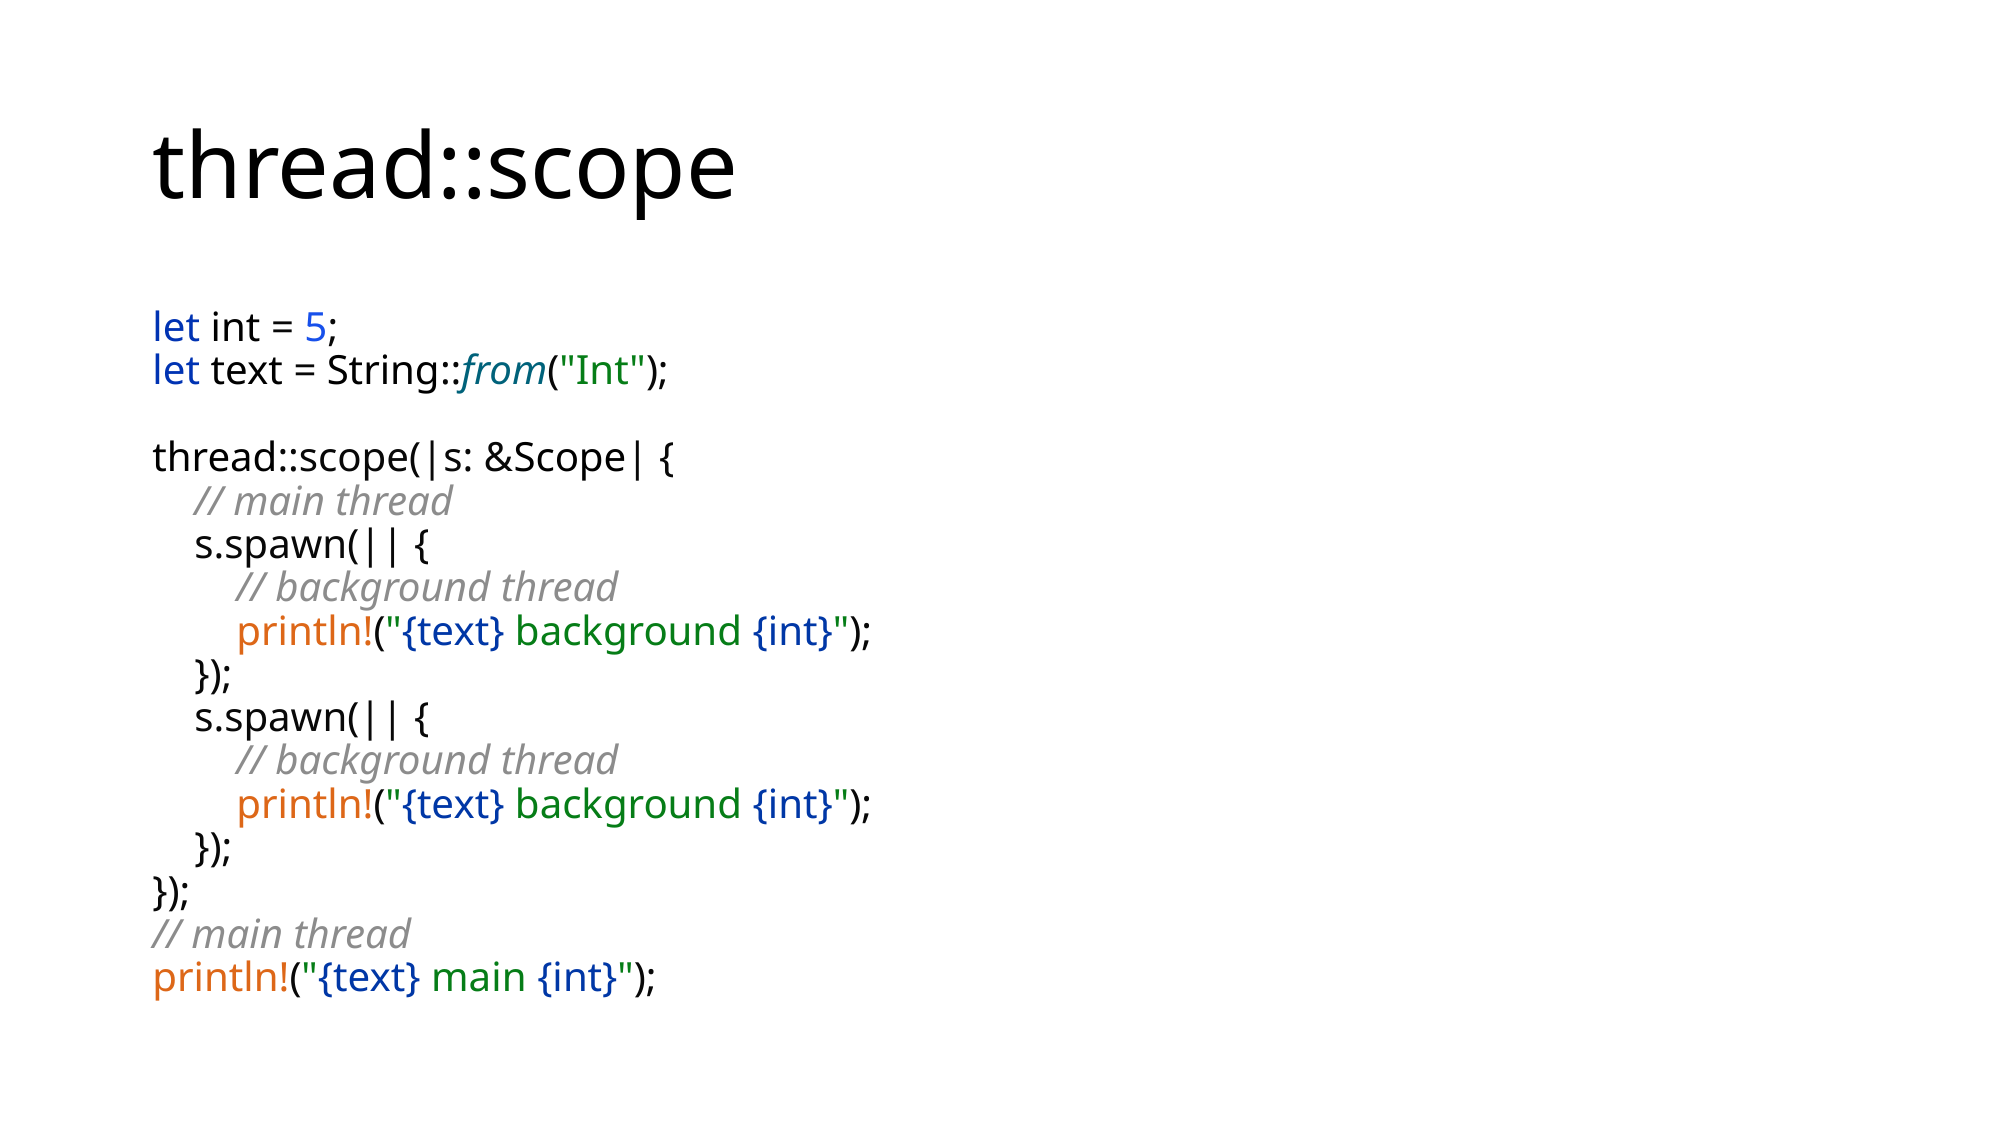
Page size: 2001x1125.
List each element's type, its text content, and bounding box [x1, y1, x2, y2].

list let int = 5; let text = String::from("Int"); thread::scope(|s: &Scope| { // main thread s.spawn(|| { // background thread println!("{text} background {int}"); }); s.spawn(|| { // background thread println!("{text} background {int}"); }); }); // main thread println!("{text} main {int}"); [137, 299, 1863, 1014]
title thread::scope [137, 59, 1863, 278]
